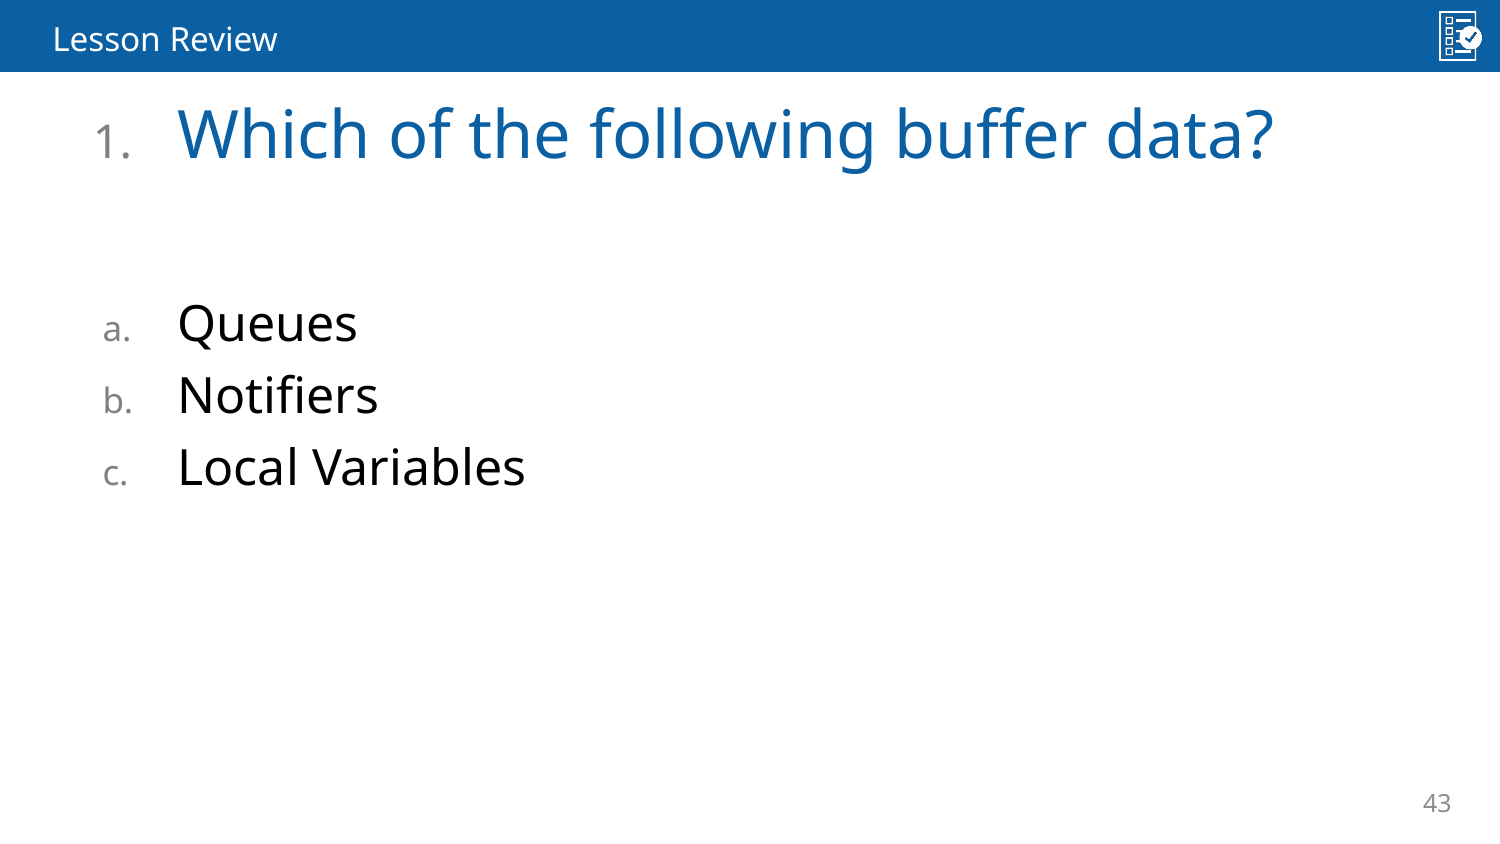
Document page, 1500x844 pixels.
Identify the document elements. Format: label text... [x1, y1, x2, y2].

list Which of the following buffer data? [78, 84, 1366, 282]
list Queues Notifiers Local Variables [87, 284, 1363, 760]
slide_number 43 [1400, 782, 1475, 828]
picture [1439, 11, 1482, 61]
